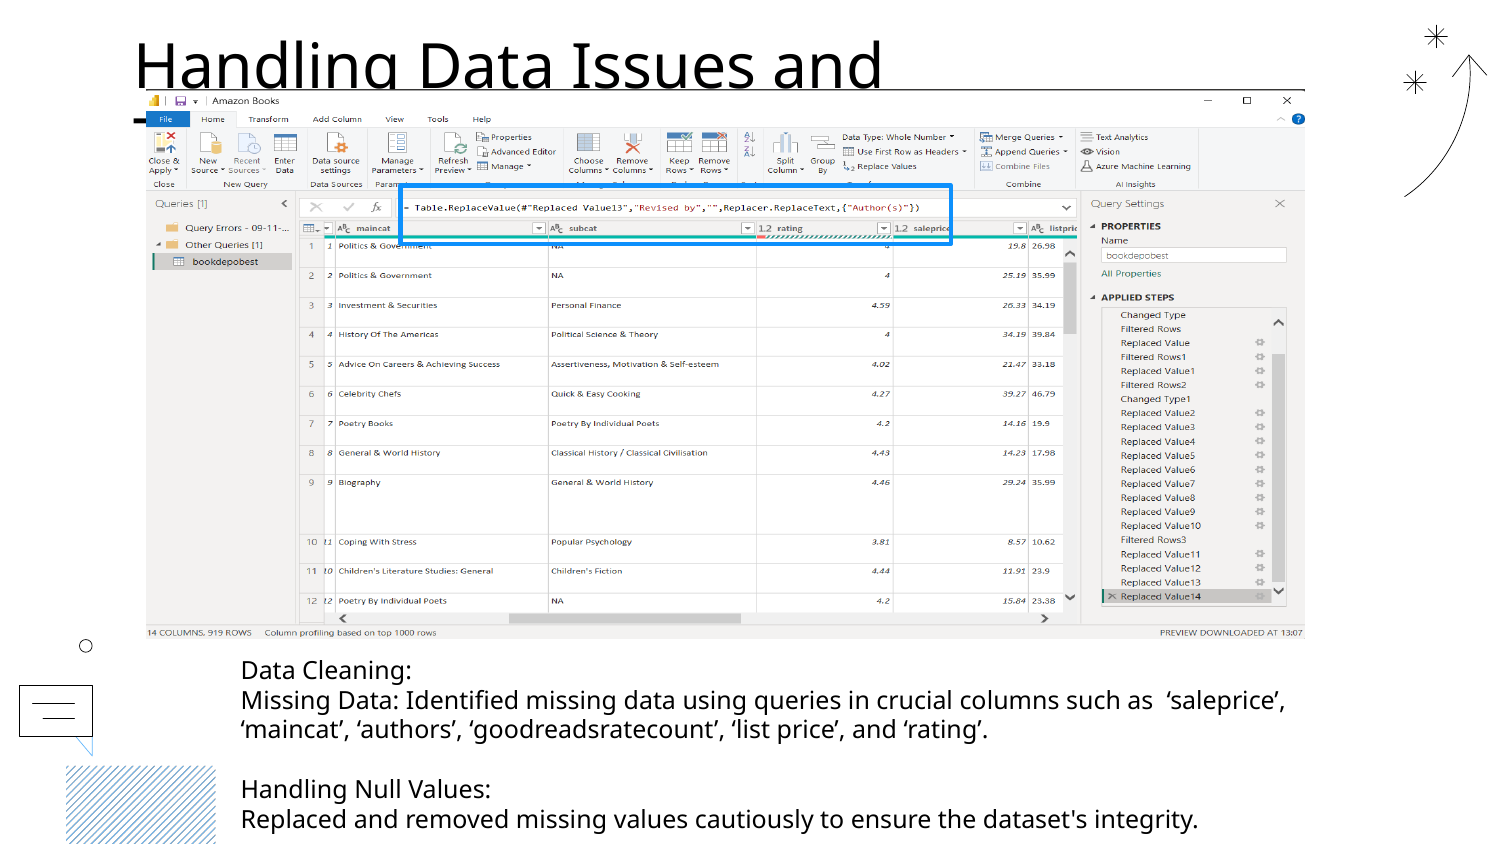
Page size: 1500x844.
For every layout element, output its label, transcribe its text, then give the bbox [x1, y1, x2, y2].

list Data Cleaning: Missing Data: Identified missing data using queries in crucial columns such as ‘saleprice’, ‘maincat’, ‘authors’, ‘goodreadsratecount’, ‘list price’, and ‘rating’. Handling Null Values: Replaced and removed missing values cautiously to ensure the dataset's integrity. [225, 639, 1347, 844]
title Handling Data Issues and Transformations: [118, 10, 1382, 105]
picture [145, 89, 1306, 640]
picture [62, 762, 218, 844]
